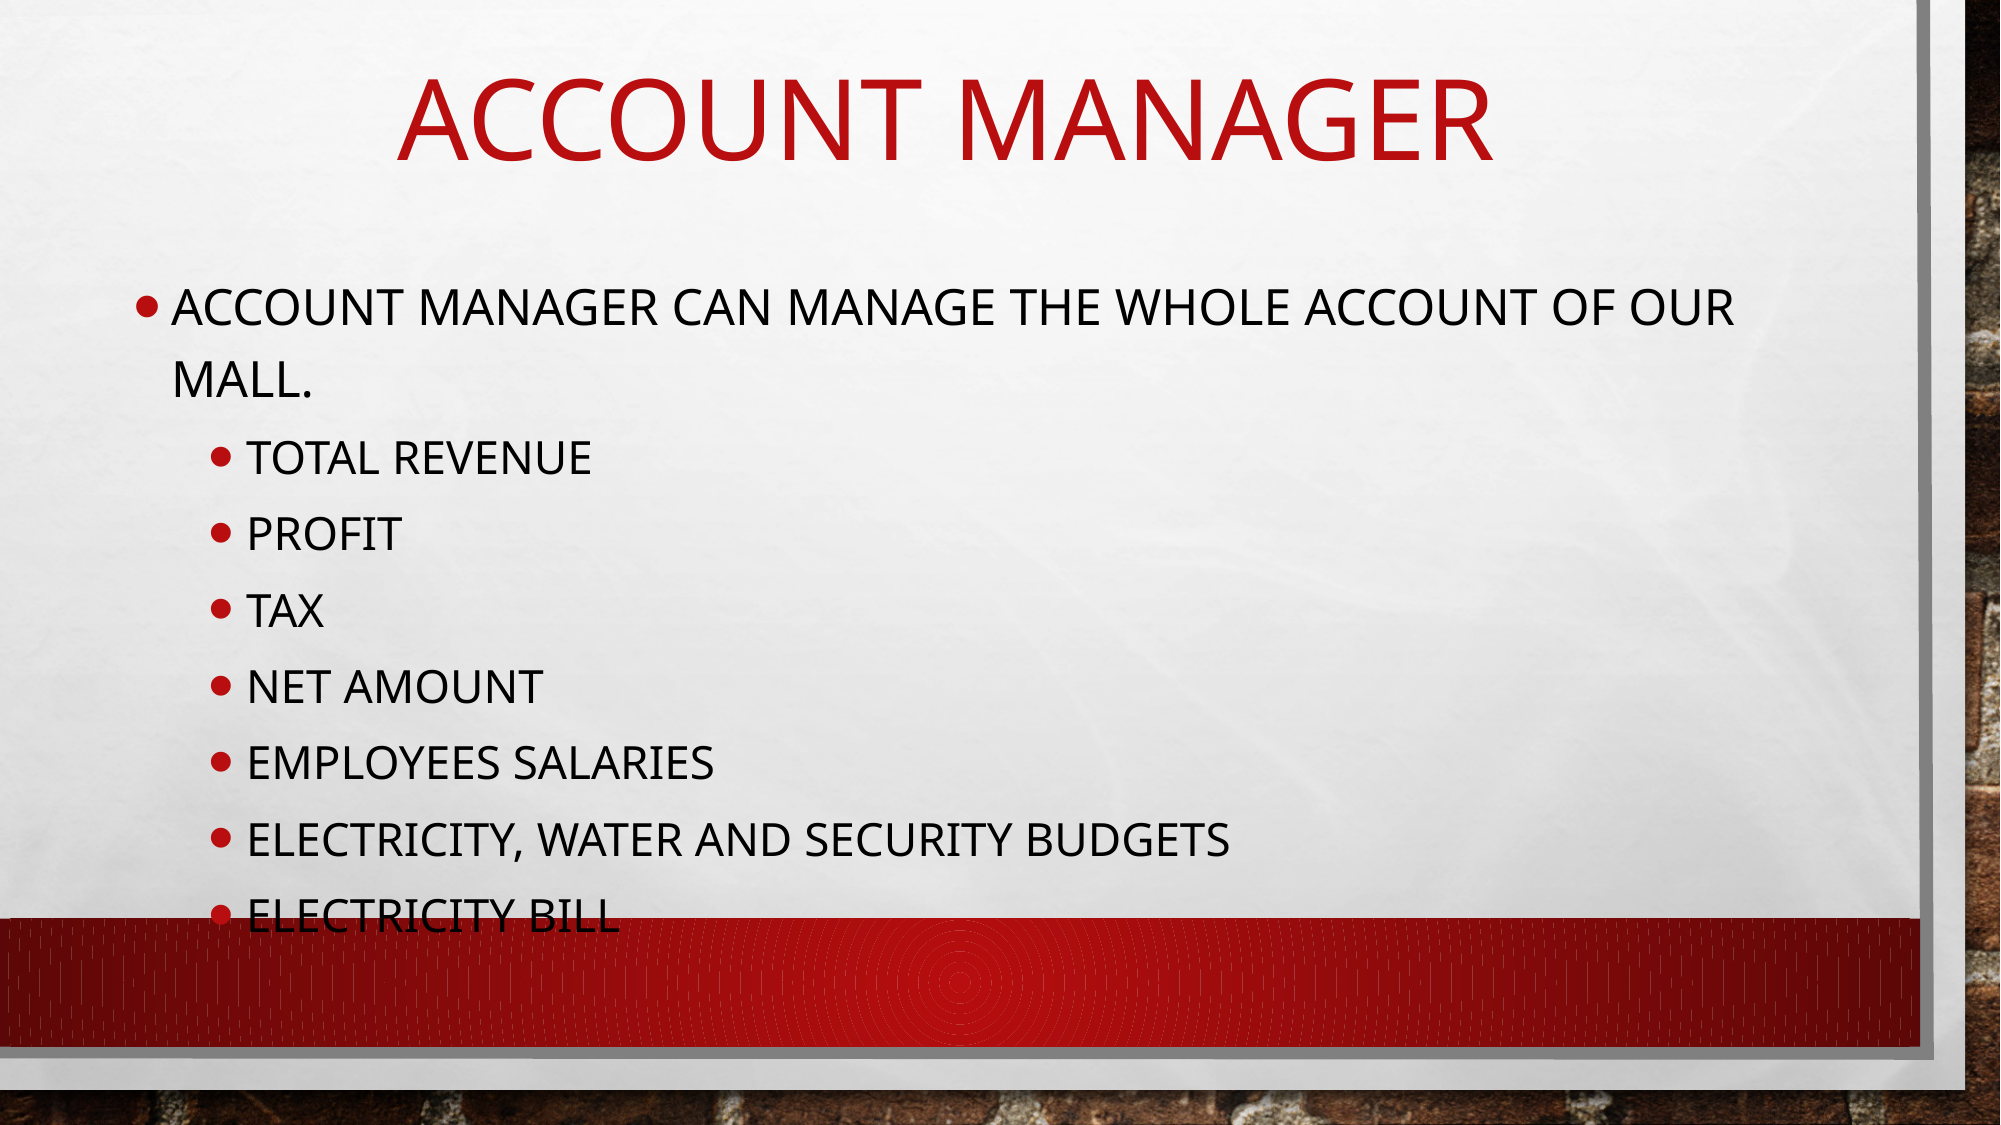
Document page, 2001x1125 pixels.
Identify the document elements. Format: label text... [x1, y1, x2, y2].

list Account manager can manage the whole account of our mall. Total revenue Profit Tax Net amount Employees salaries Electricity, water and security budgets Electricity bill [118, 255, 1824, 1001]
title Account manager [94, 29, 1800, 219]
picture [0, 0, 2000, 1125]
